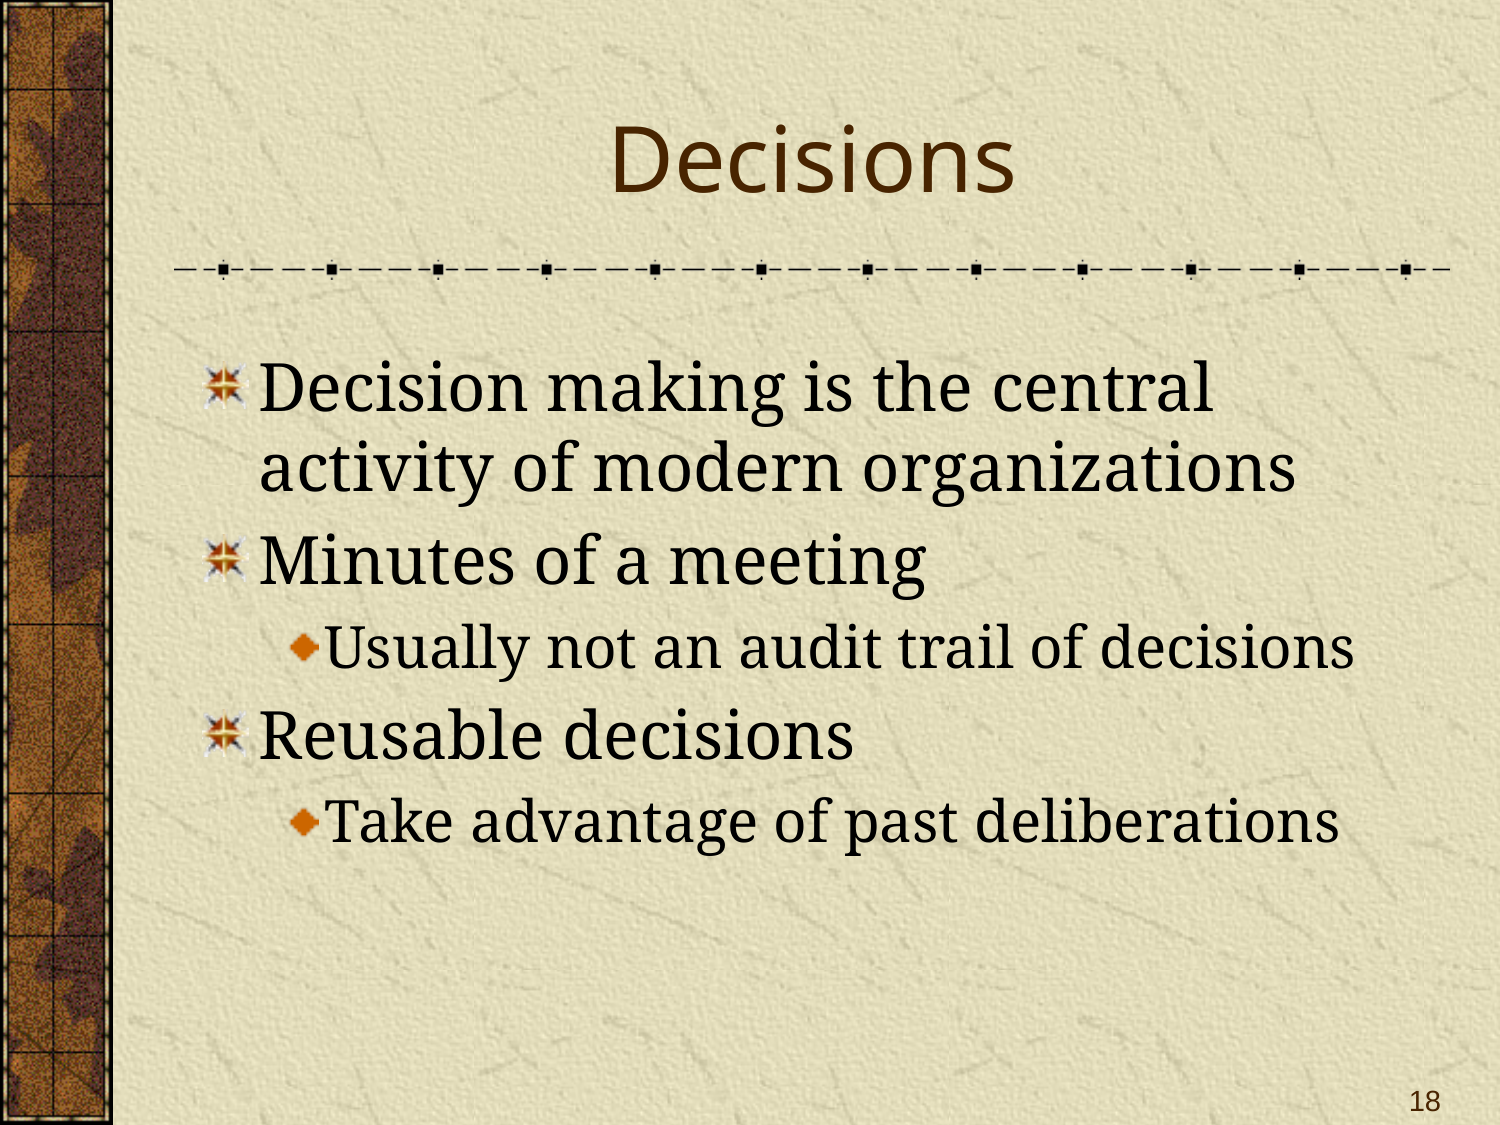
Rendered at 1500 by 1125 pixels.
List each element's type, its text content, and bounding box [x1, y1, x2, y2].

picture [0, 0, 1500, 1125]
list Decision making is the central activity of modern organizations Minutes of a meeting Usually not an audit trail of decisions Reusable decisions Take advantage of past deliberations [187, 337, 1463, 1013]
title Decisions [174, 62, 1451, 251]
slide_number 18 [1349, 1049, 1500, 1125]
